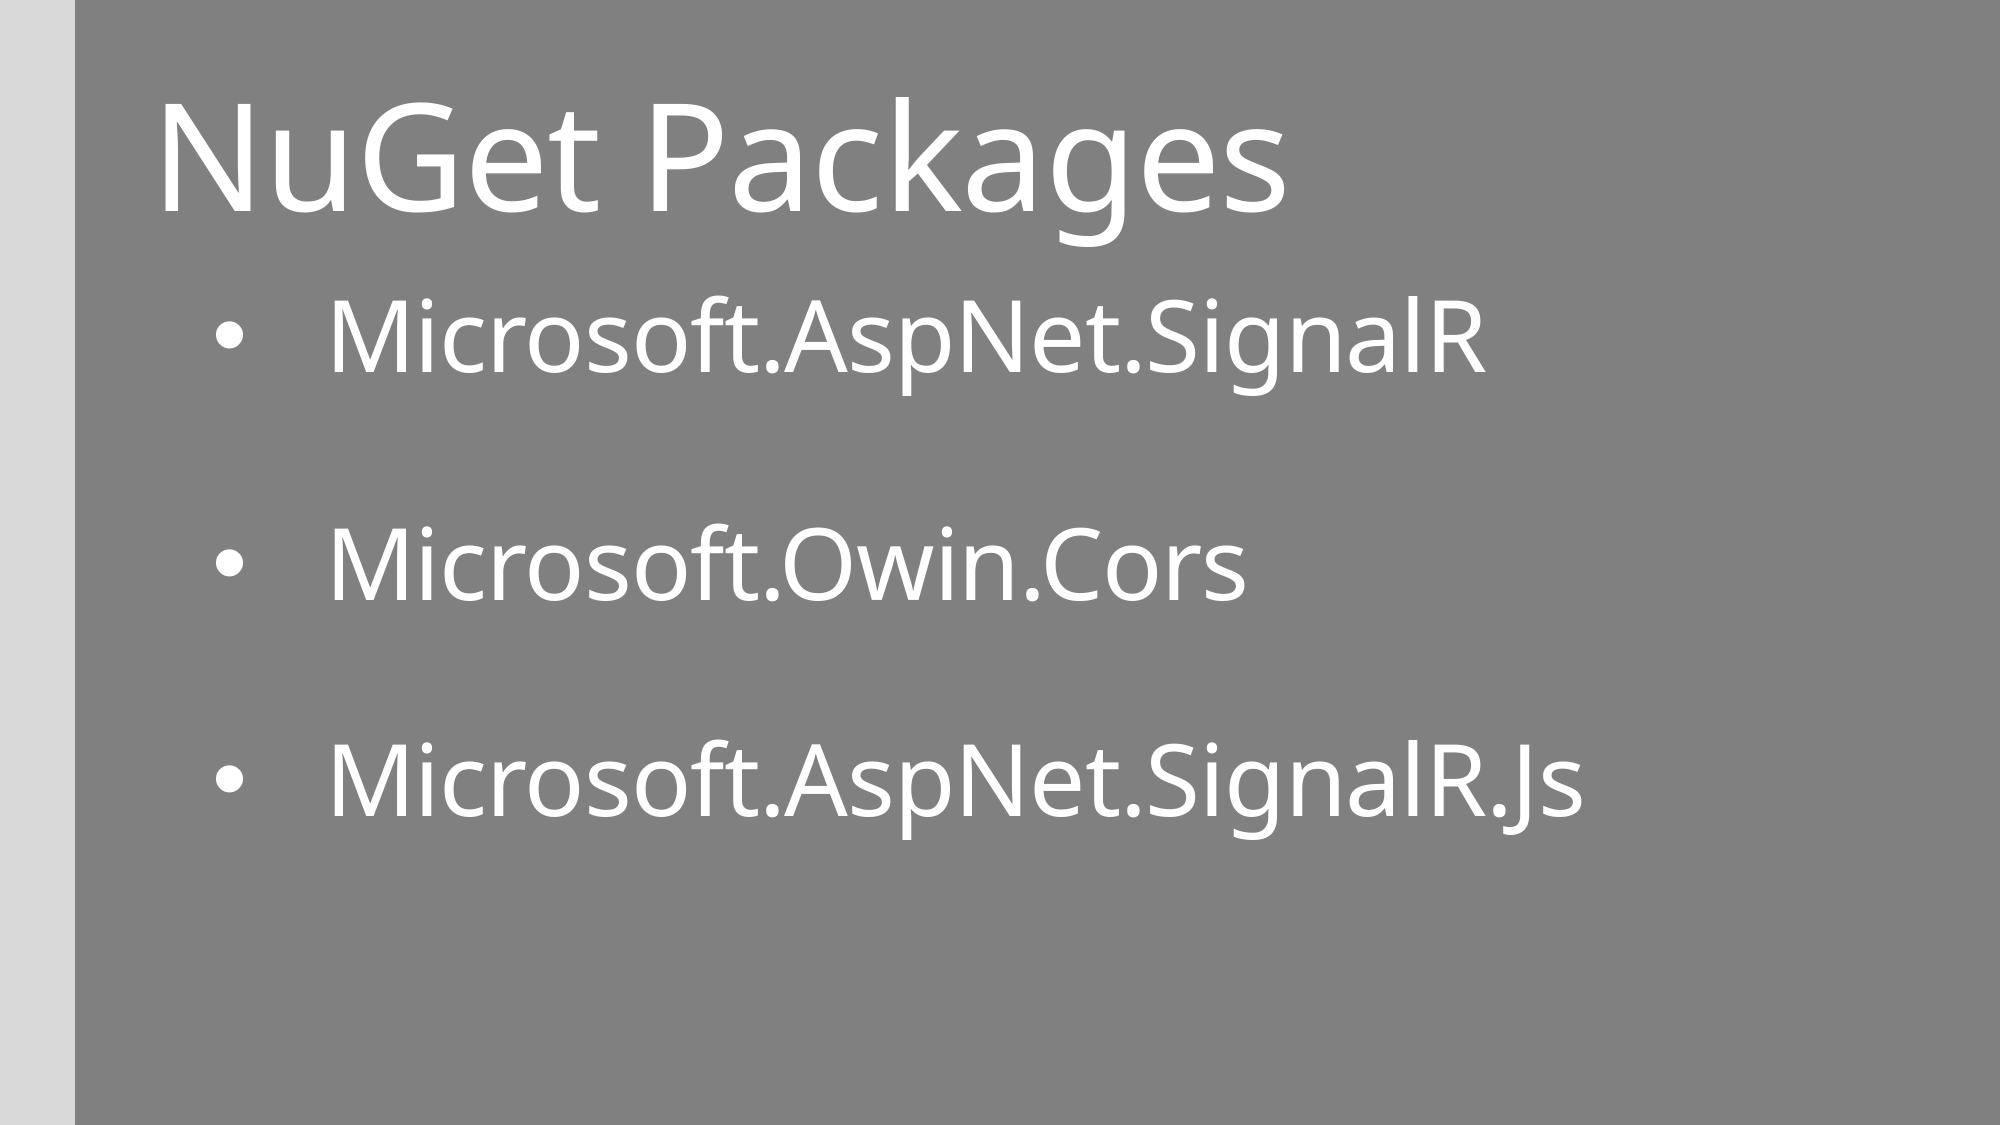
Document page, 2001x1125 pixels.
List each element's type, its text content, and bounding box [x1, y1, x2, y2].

text_box Microsoft.AspNet.SignalR Microsoft.Owin.Cors Microsoft.AspNet.SignalR.Js [197, 278, 1941, 996]
title NuGet Packages [136, 41, 2000, 252]
